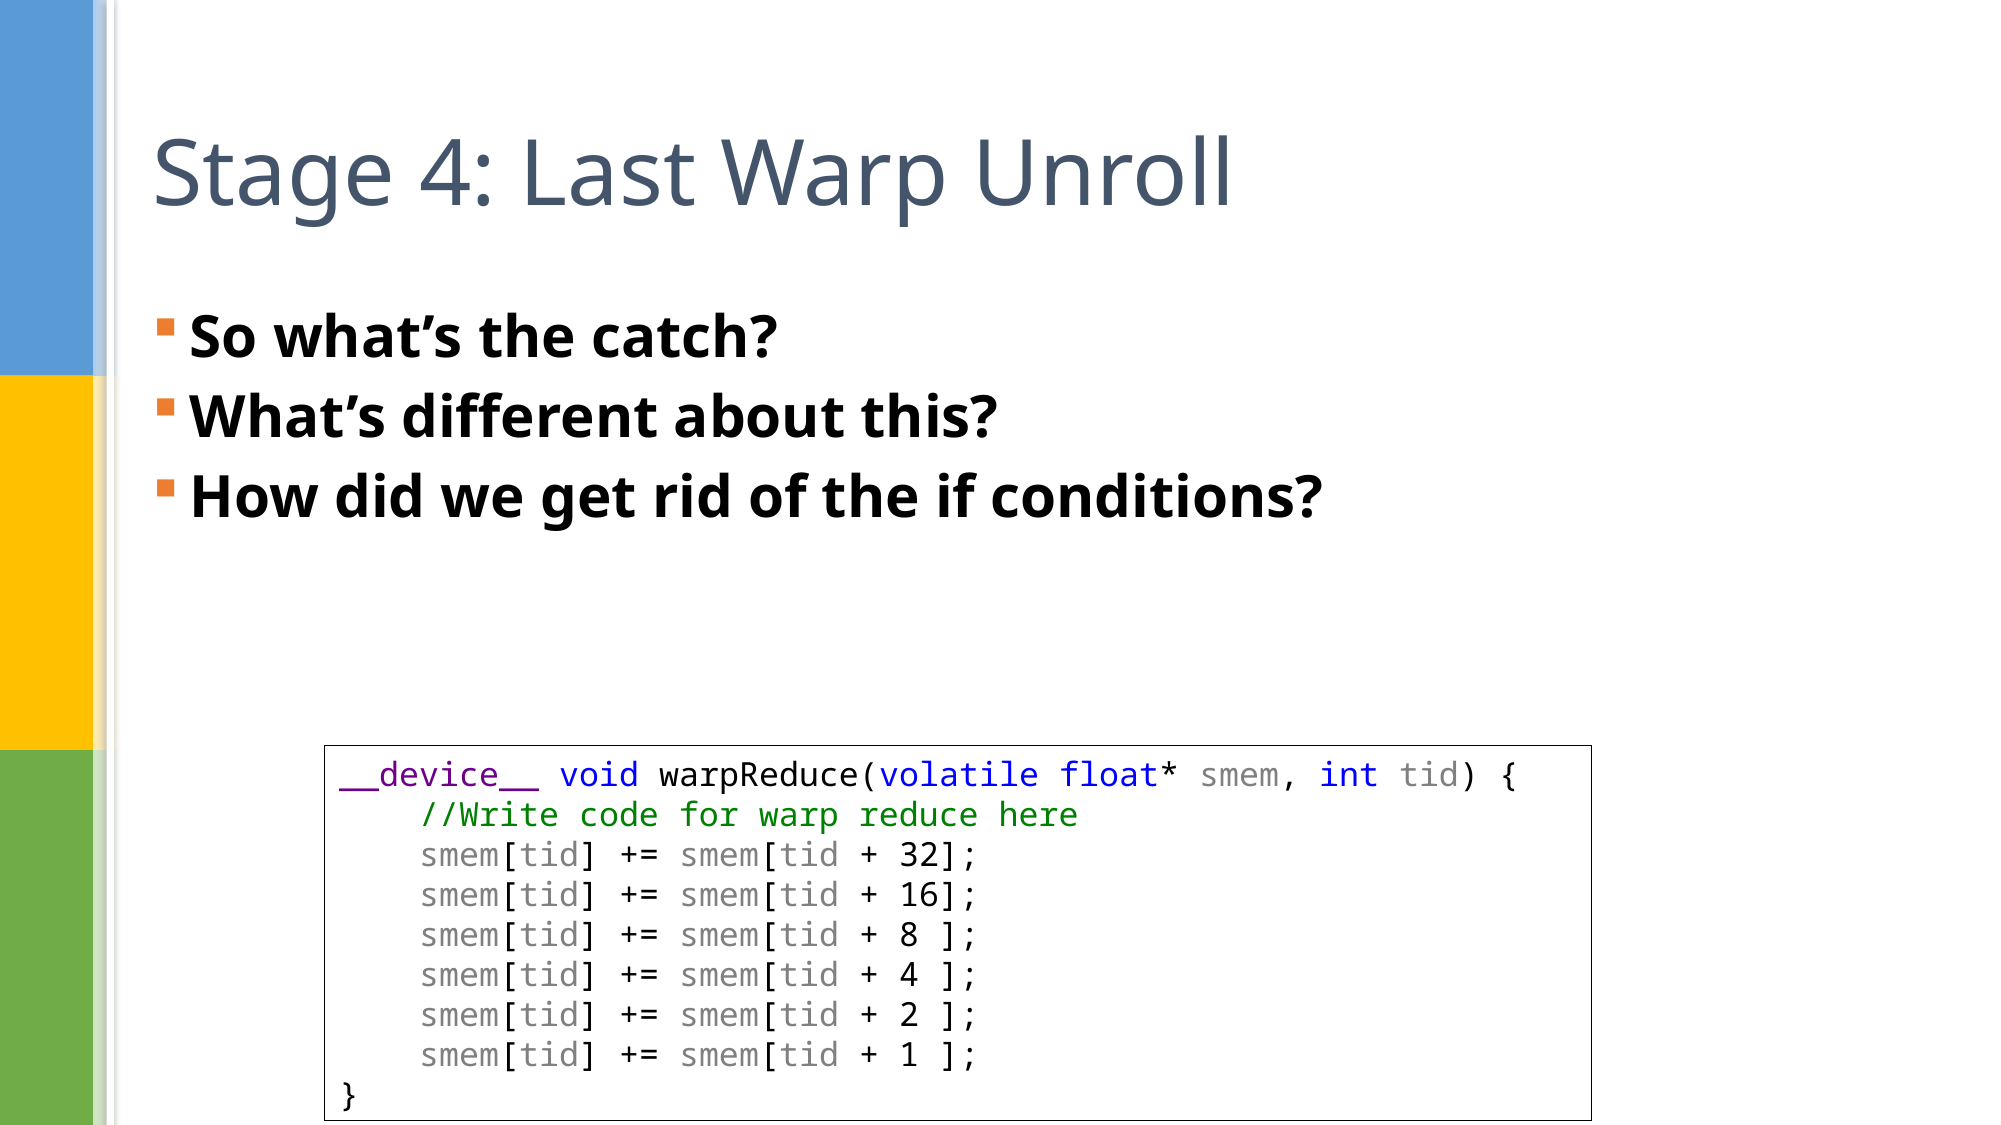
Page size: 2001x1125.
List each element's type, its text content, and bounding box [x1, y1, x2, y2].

title Stage 4: Last Warp Unroll [137, 59, 1863, 278]
list So what’s the catch? What’s different about this? How did we get rid of the if conditions? [137, 299, 1863, 1014]
text_box __device__ void warpReduce(volatile float* smem, int tid) { //Write code for warp reduce here smem[tid] += smem[tid + 32]; smem[tid] += smem[tid + 16]; smem[tid] += smem[tid + 8 ]; smem[tid] += smem[tid + 4 ]; smem[tid] += smem[tid + 2 ]; smem[tid] += smem[tid + 1 ]; } [324, 745, 1592, 1121]
